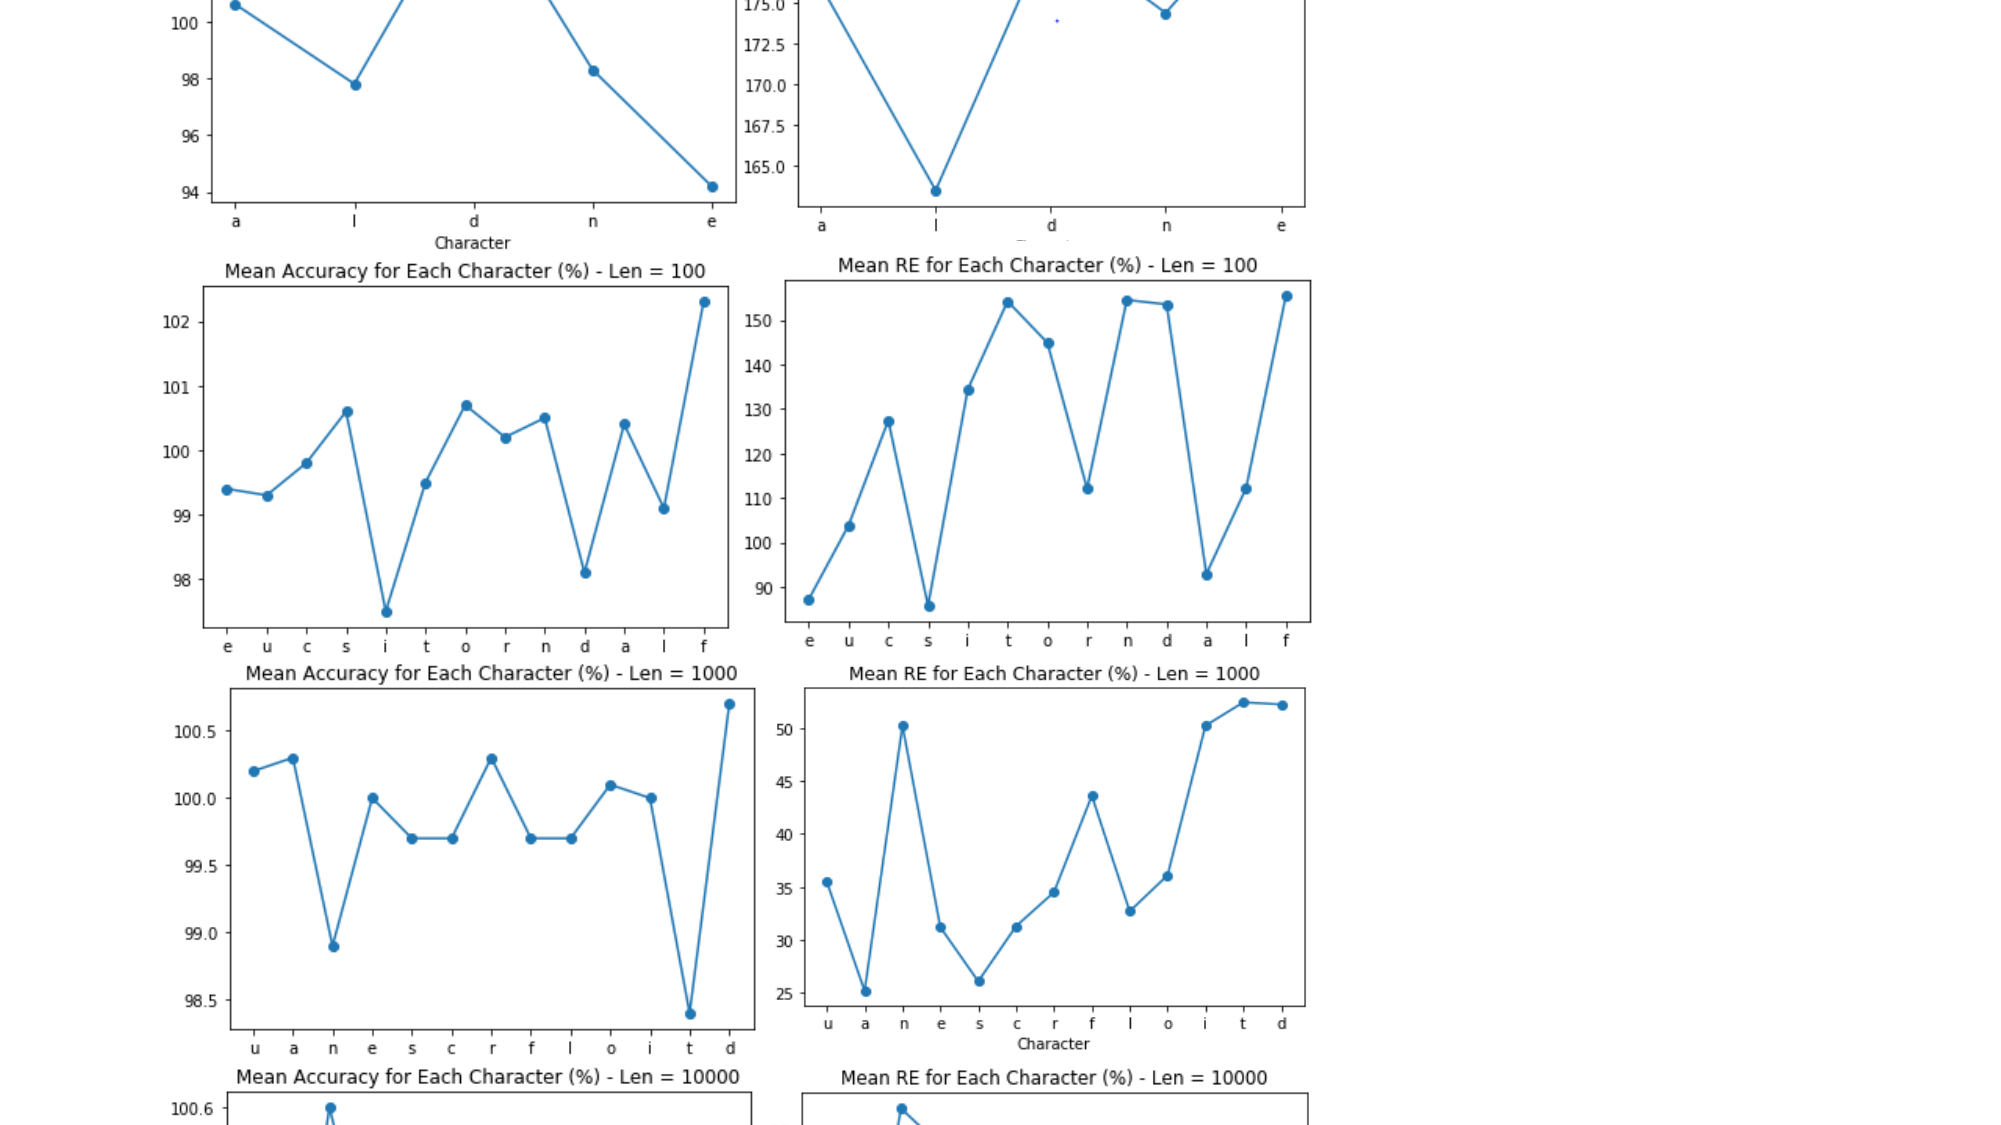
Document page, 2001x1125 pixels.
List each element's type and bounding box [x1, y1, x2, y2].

picture [156, 0, 1321, 1125]
